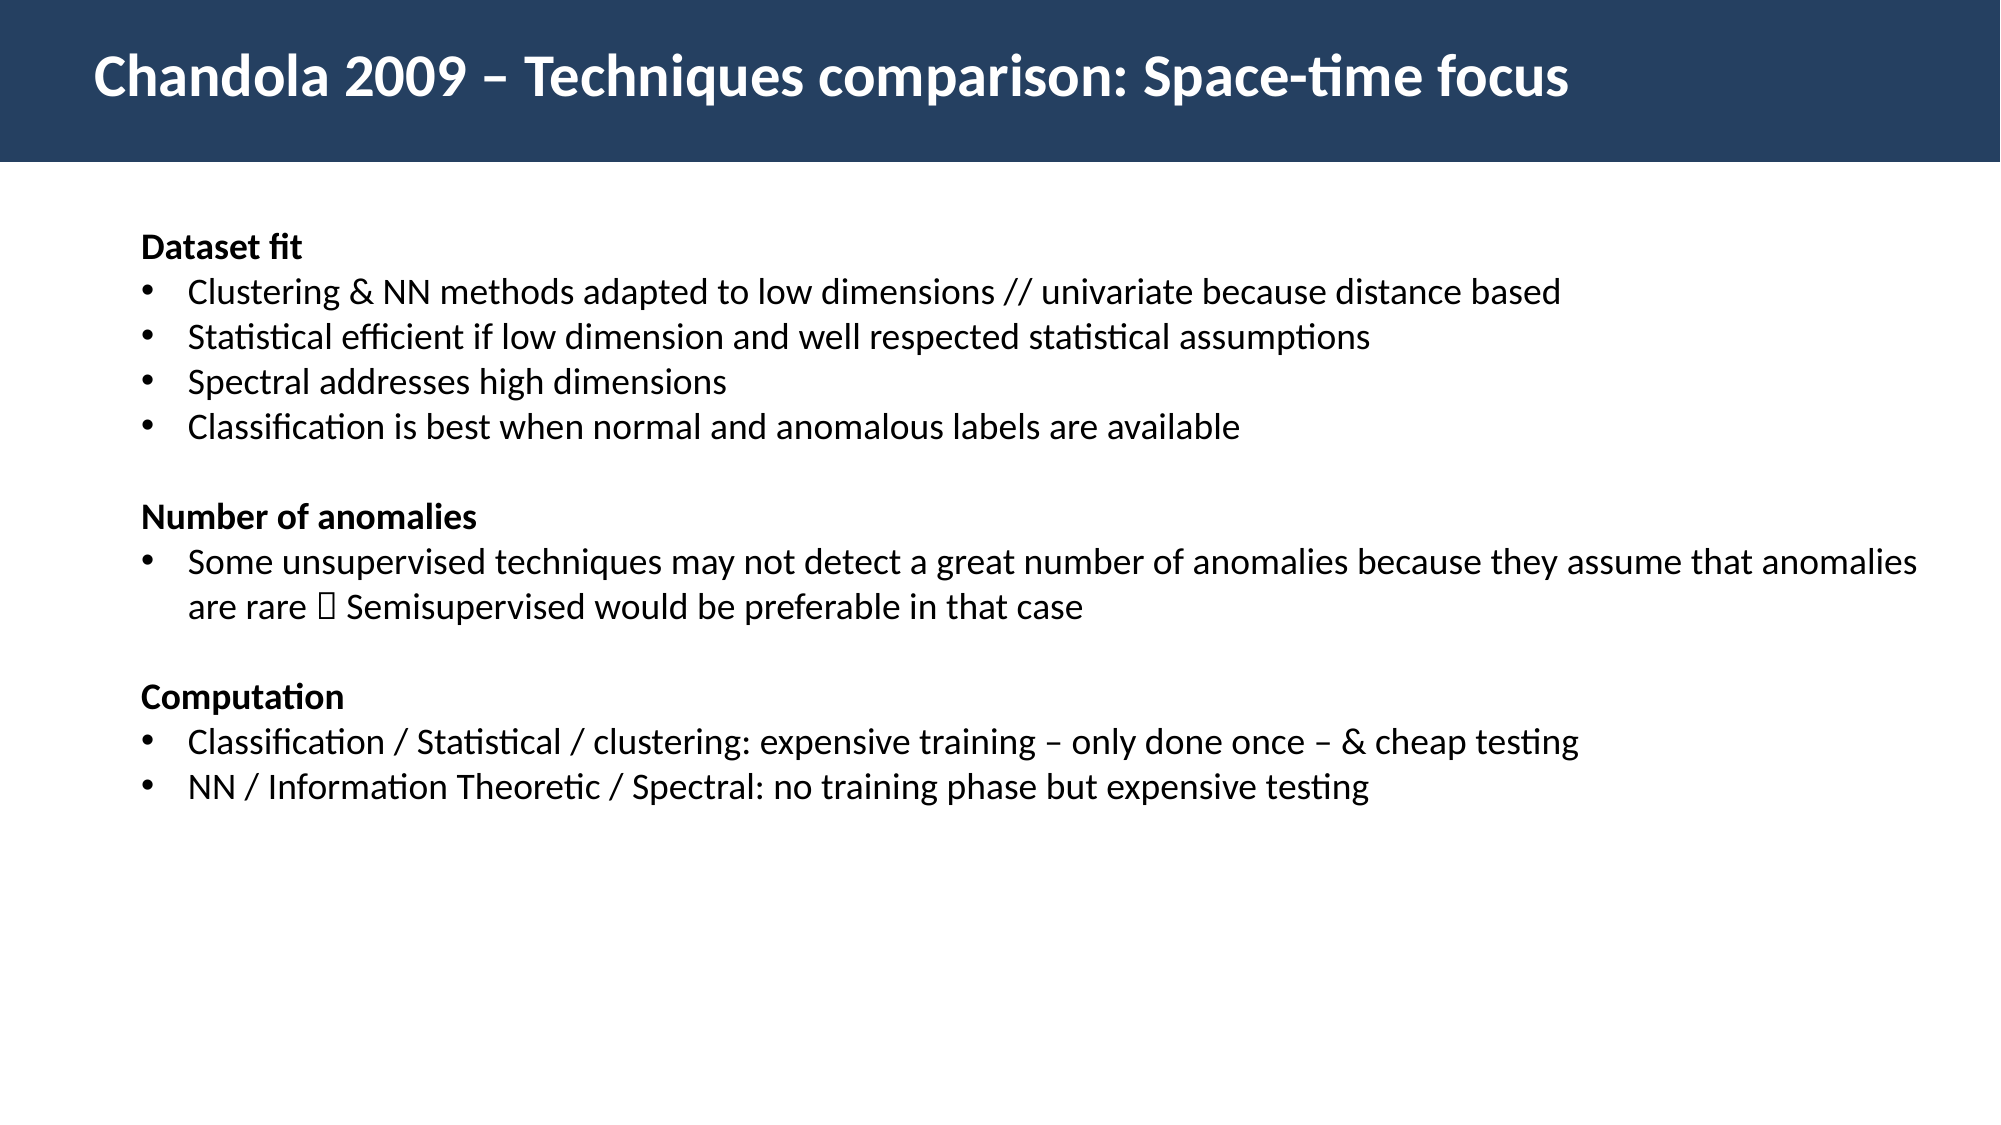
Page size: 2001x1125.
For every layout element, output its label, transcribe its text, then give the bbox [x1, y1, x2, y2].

text_box Dataset fit Clustering & NN methods adapted to low dimensions // univariate because distance based Statistical efficient if low dimension and well respected statistical assumptions Spectral addresses high dimensions Classification is best when normal and anomalous labels are available Number of anomalies Some unsupervised techniques may not detect a great number of anomalies because they assume that anomalies are rare  Semisupervised would be preferable in that case Computation Classification / Statistical / clustering: expensive training – only done once – & cheap testing NN / Information Theoretic / Spectral: no training phase but expensive testing [126, 214, 1948, 814]
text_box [0, 0, 2000, 162]
